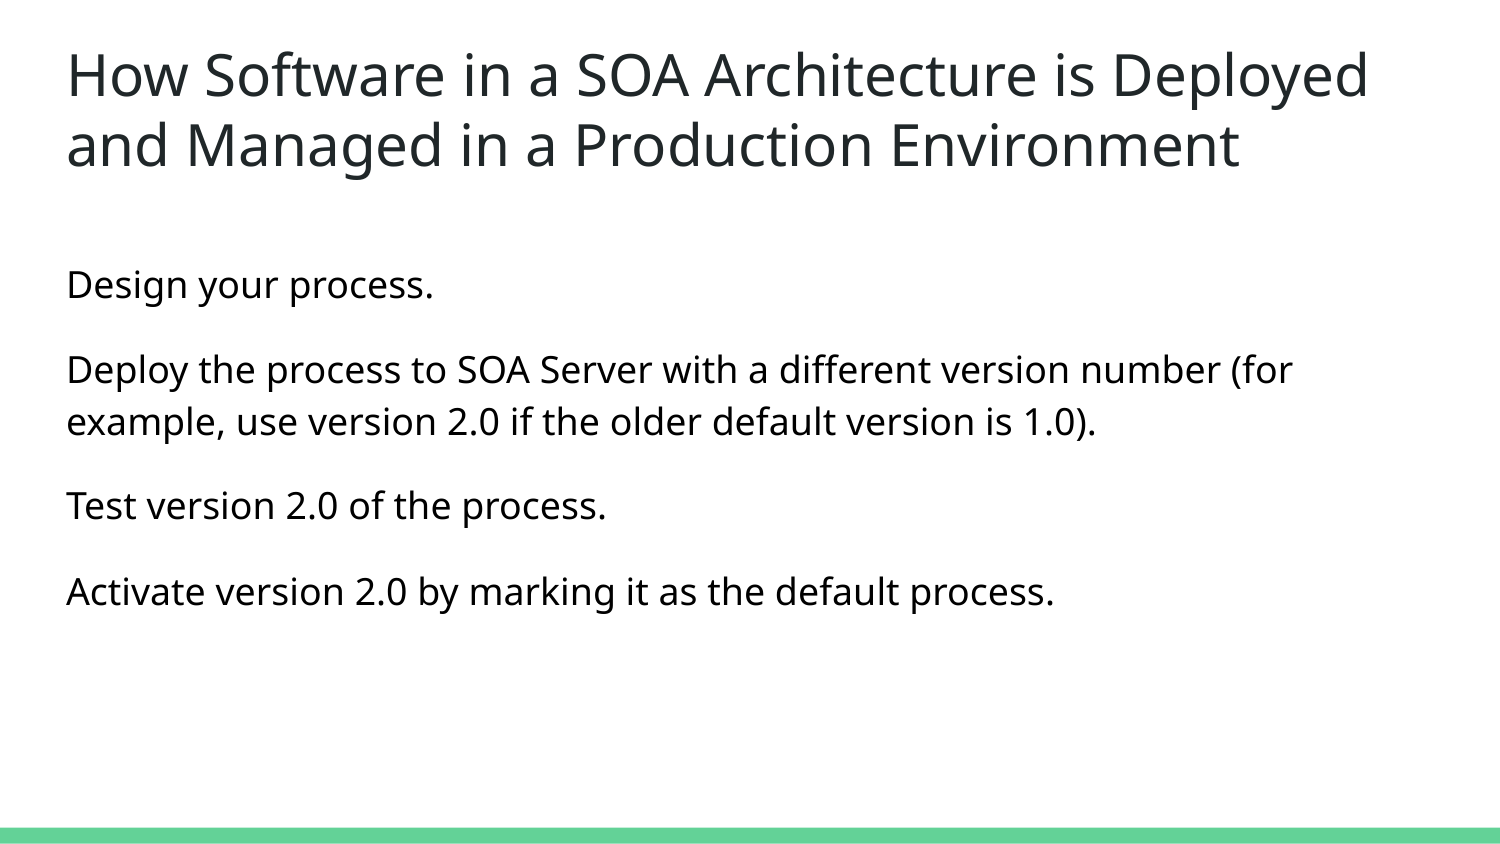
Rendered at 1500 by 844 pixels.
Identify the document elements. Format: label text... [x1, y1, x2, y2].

title How Software in a SOA Architecture is Deployed and Managed in a Production Environment [51, 23, 1449, 118]
list Design your process. Deploy the process to SOA Server with a different version number (for example, use version 2.0 if the older default version is 1.0). Test version 2.0 of the process. Activate version 2.0 by marking it as the default process. [51, 238, 1449, 750]
